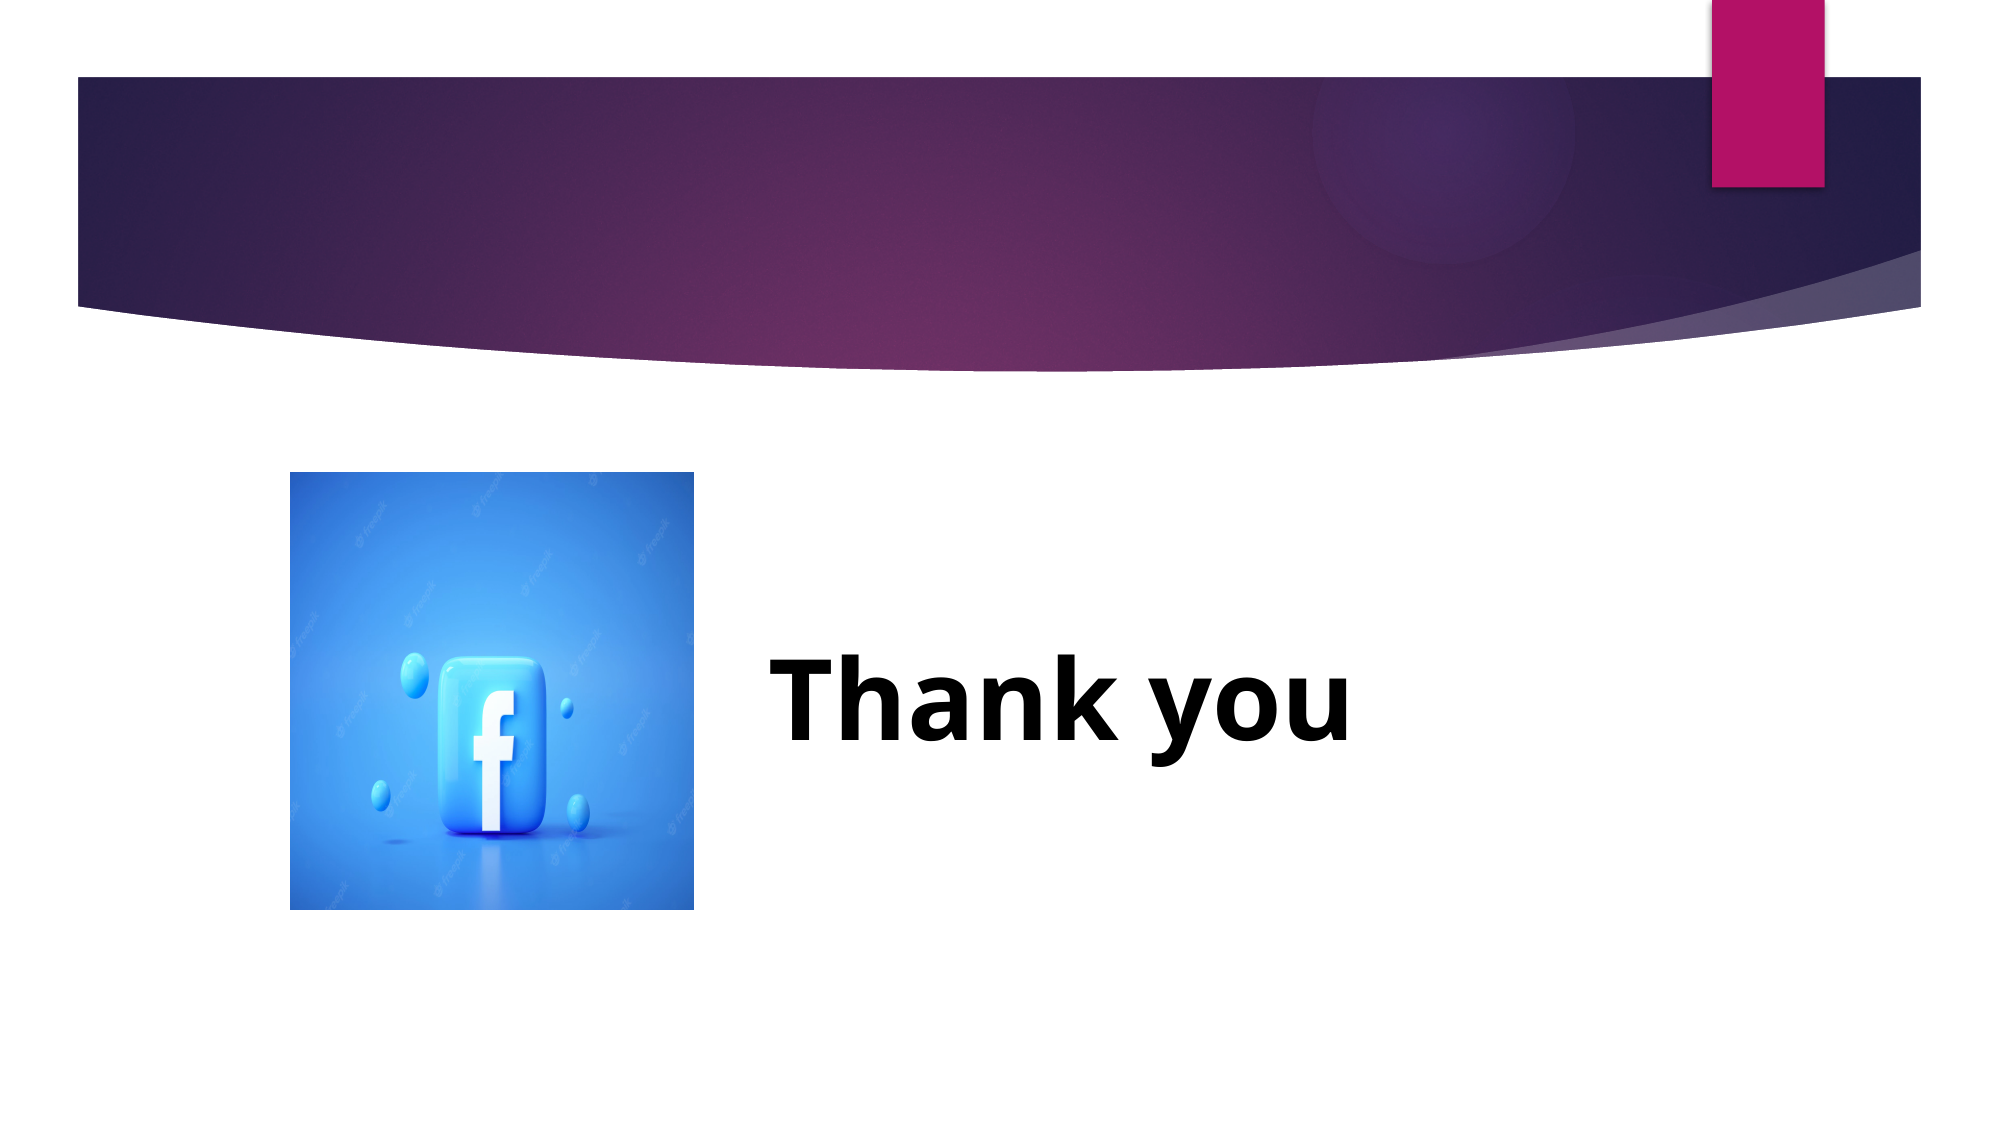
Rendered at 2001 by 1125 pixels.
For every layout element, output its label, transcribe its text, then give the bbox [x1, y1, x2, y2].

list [290, 471, 694, 910]
title Thank you [753, 562, 2000, 828]
